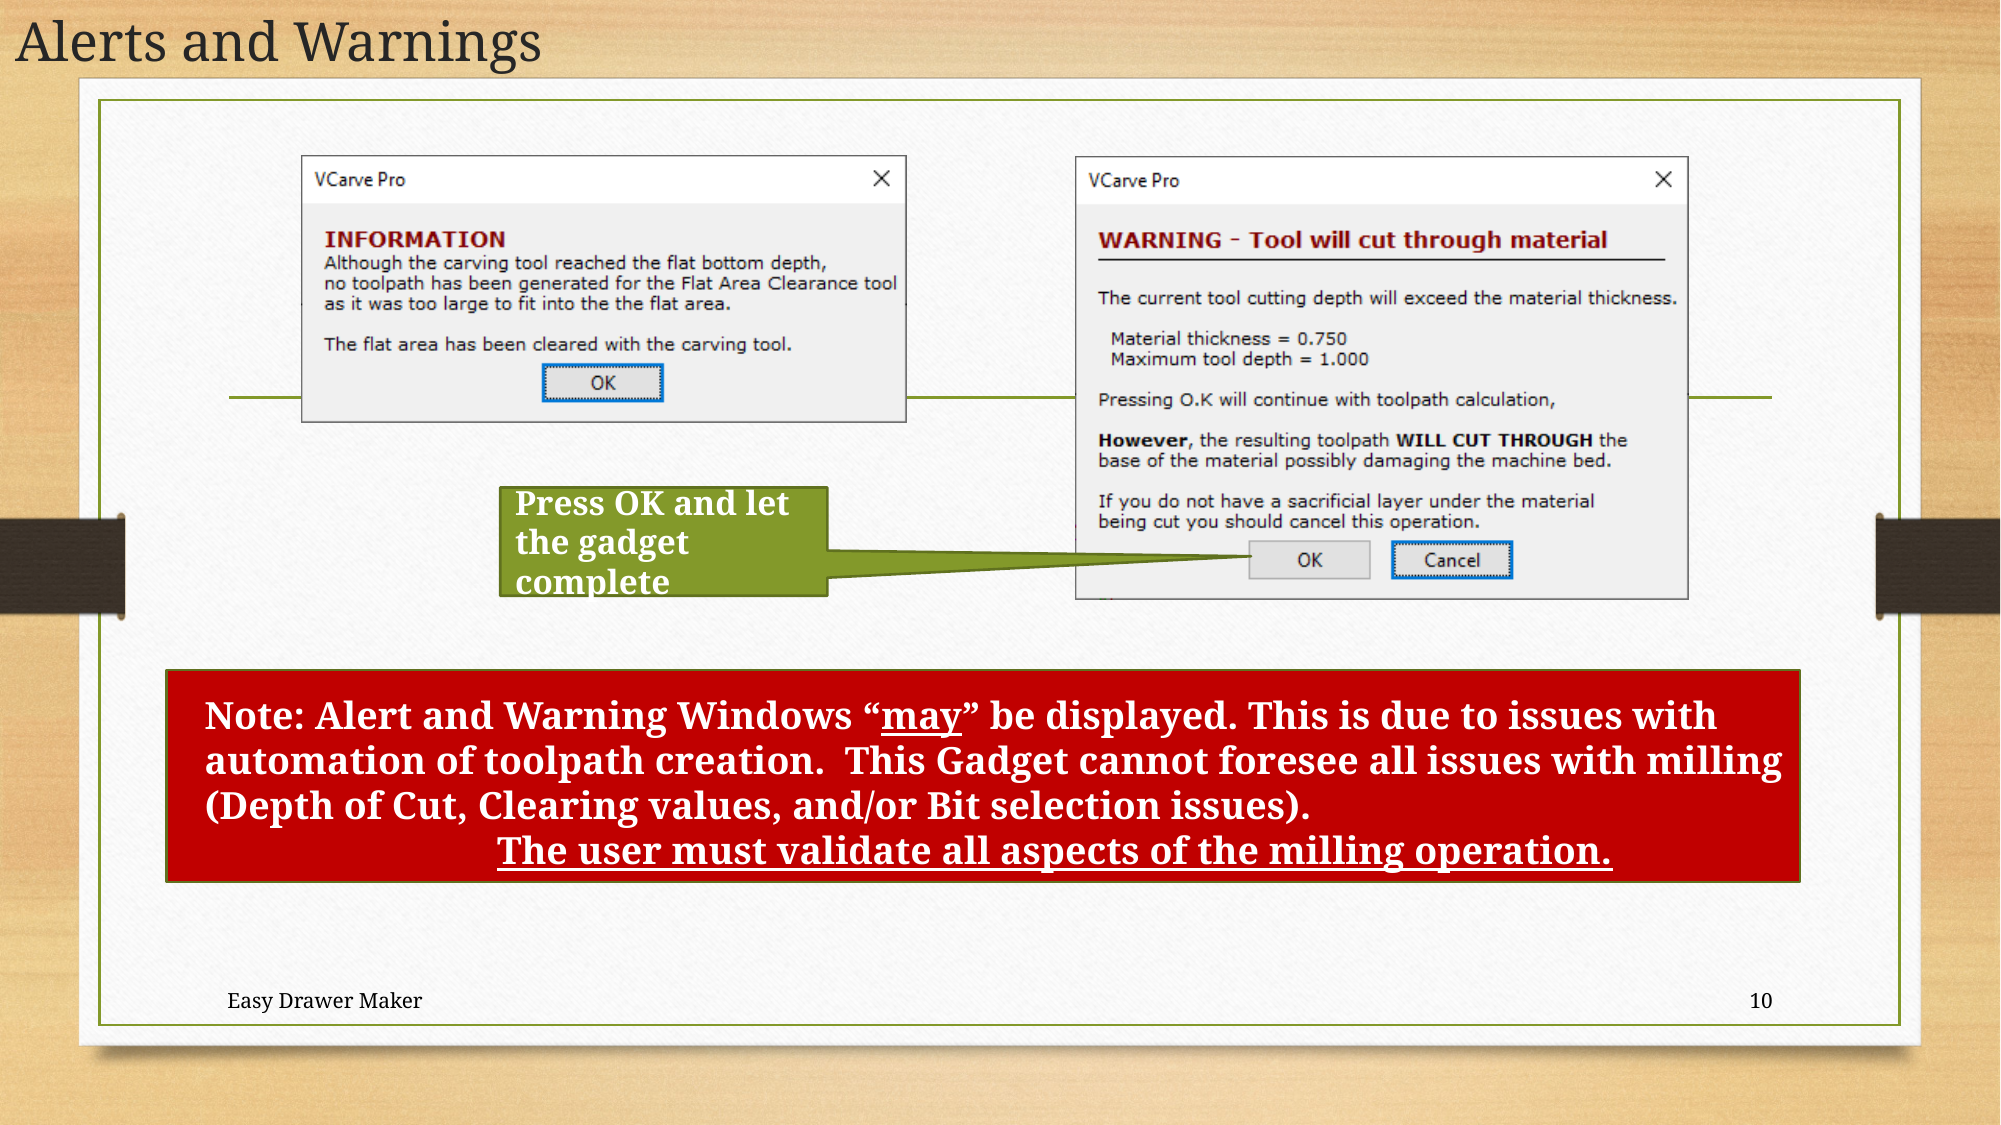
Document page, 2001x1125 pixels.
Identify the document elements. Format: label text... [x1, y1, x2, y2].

text_box Press OK and let the gadget complete [498, 486, 1075, 598]
slide_number 10 [1698, 979, 1788, 1025]
title Alerts and Warnings [0, 0, 1725, 81]
picture [0, 0, 2001, 1125]
footer Easy Drawer Maker [212, 979, 1411, 1025]
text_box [166, 669, 1811, 883]
